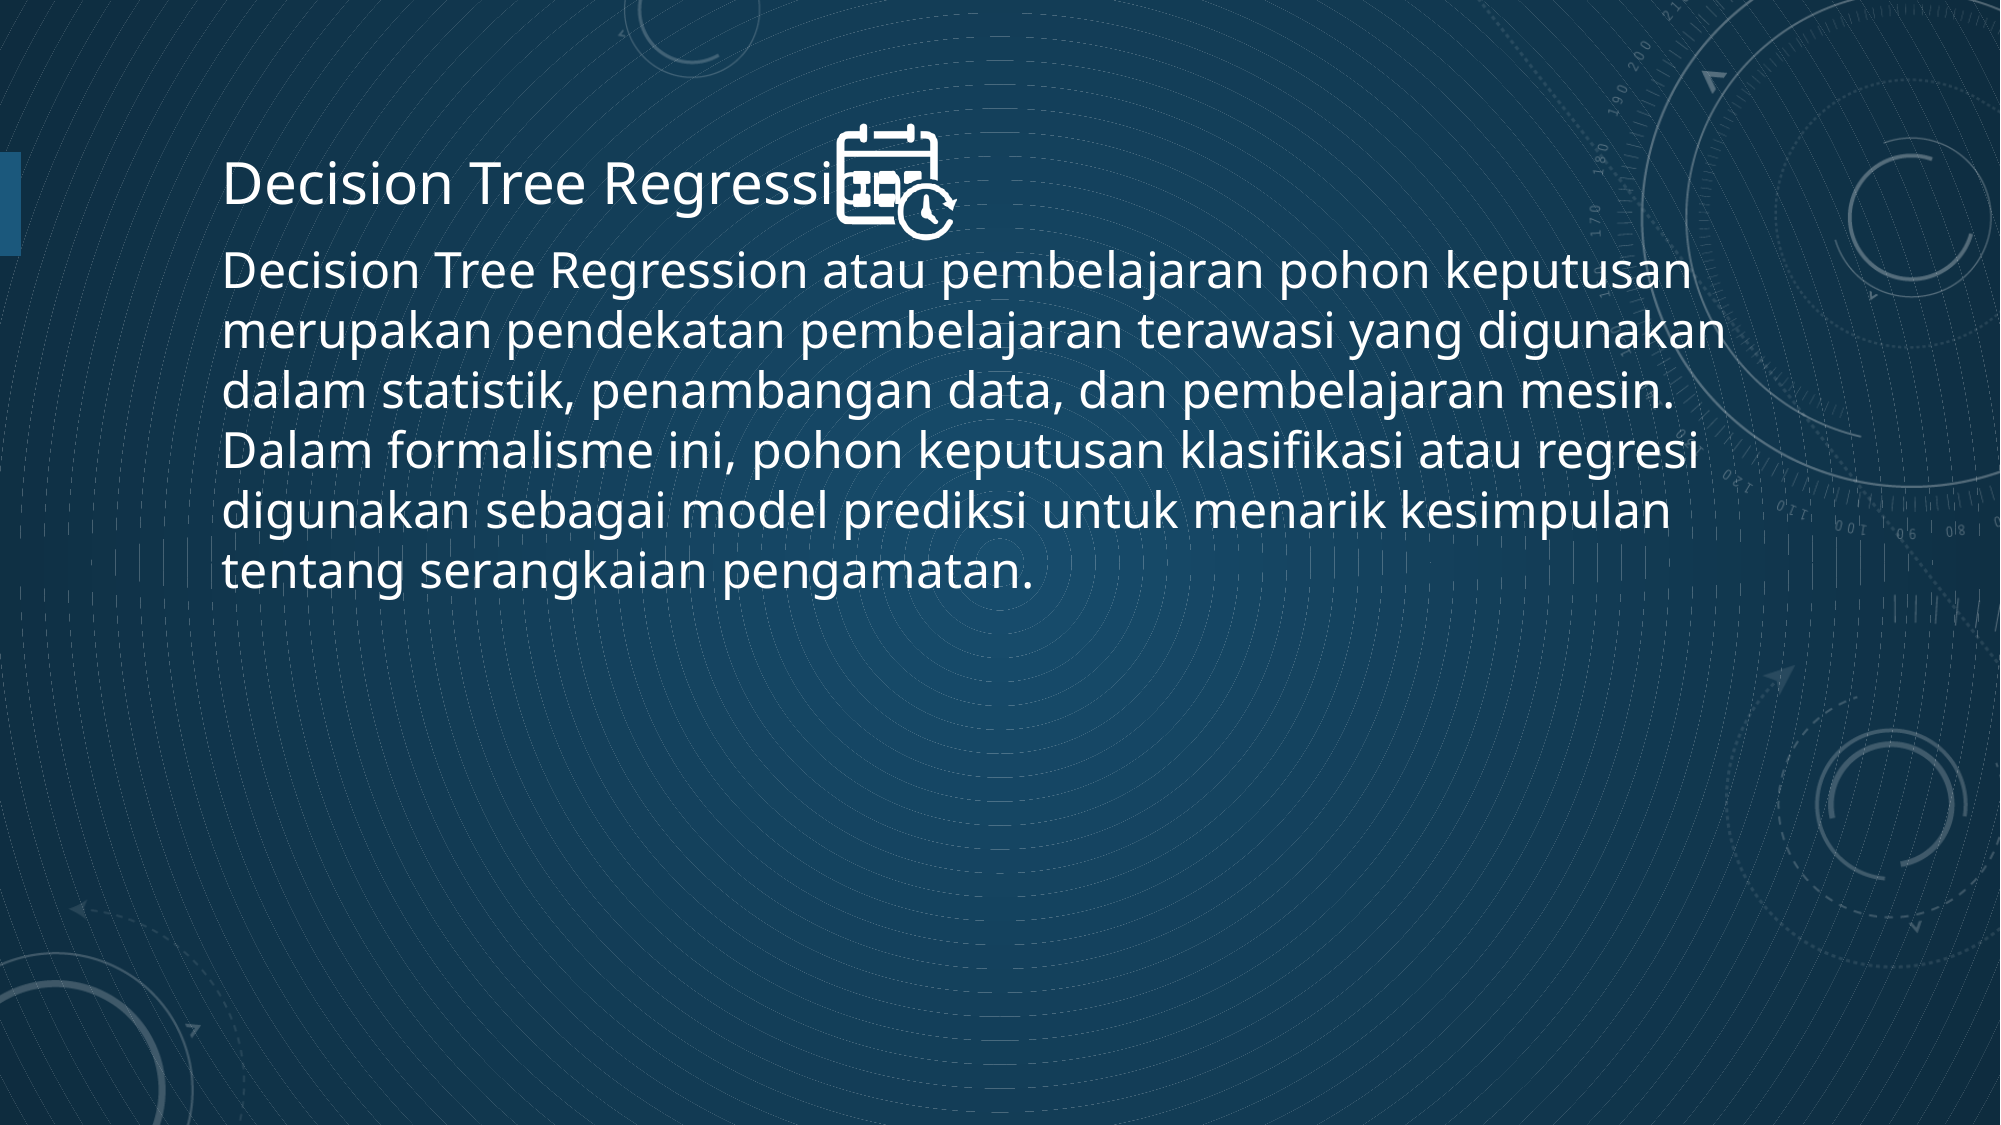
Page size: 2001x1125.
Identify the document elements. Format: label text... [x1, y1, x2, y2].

text_box Decision Tree Regression [963, 139, 1182, 224]
text_box Decision Tree Regression [207, 139, 829, 224]
picture [0, 0, 2000, 1125]
text_box Decision Tree Regression atau pembelajaran pohon keputusan merupakan pendekatan pembelajaran terawasi yang digunakan dalam statistik, penambangan data, dan pembelajaran mesin. Dalam formalisme ini, pohon keputusan klasifikasi atau regresi digunakan sebagai model prediksi untuk menarik kesimpulan tentang serangkaian pengamatan. [207, 230, 1807, 606]
